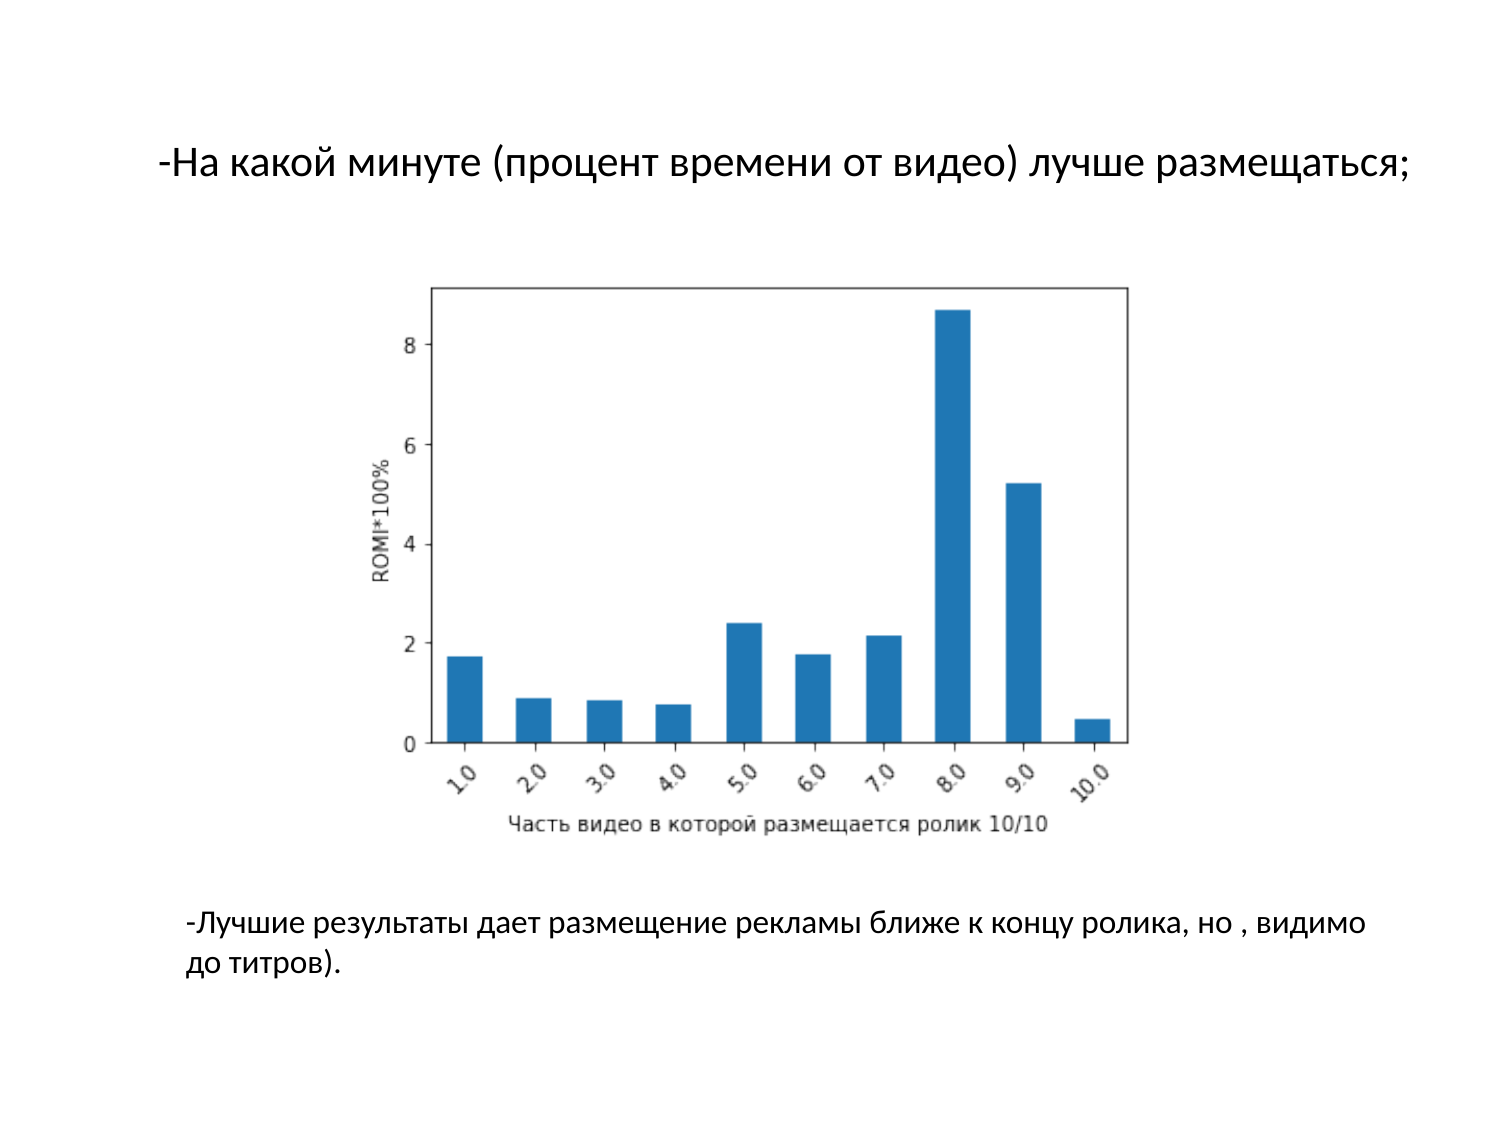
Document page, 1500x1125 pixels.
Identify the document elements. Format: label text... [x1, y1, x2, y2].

list -На какой минуте (процент времени от видео) лучше размещаться; [76, 125, 1427, 237]
picture [357, 275, 1142, 850]
text_box -Лучшие результаты дает размещение рекламы ближе к концу ролика, но , видимо до титров). [171, 893, 1388, 988]
